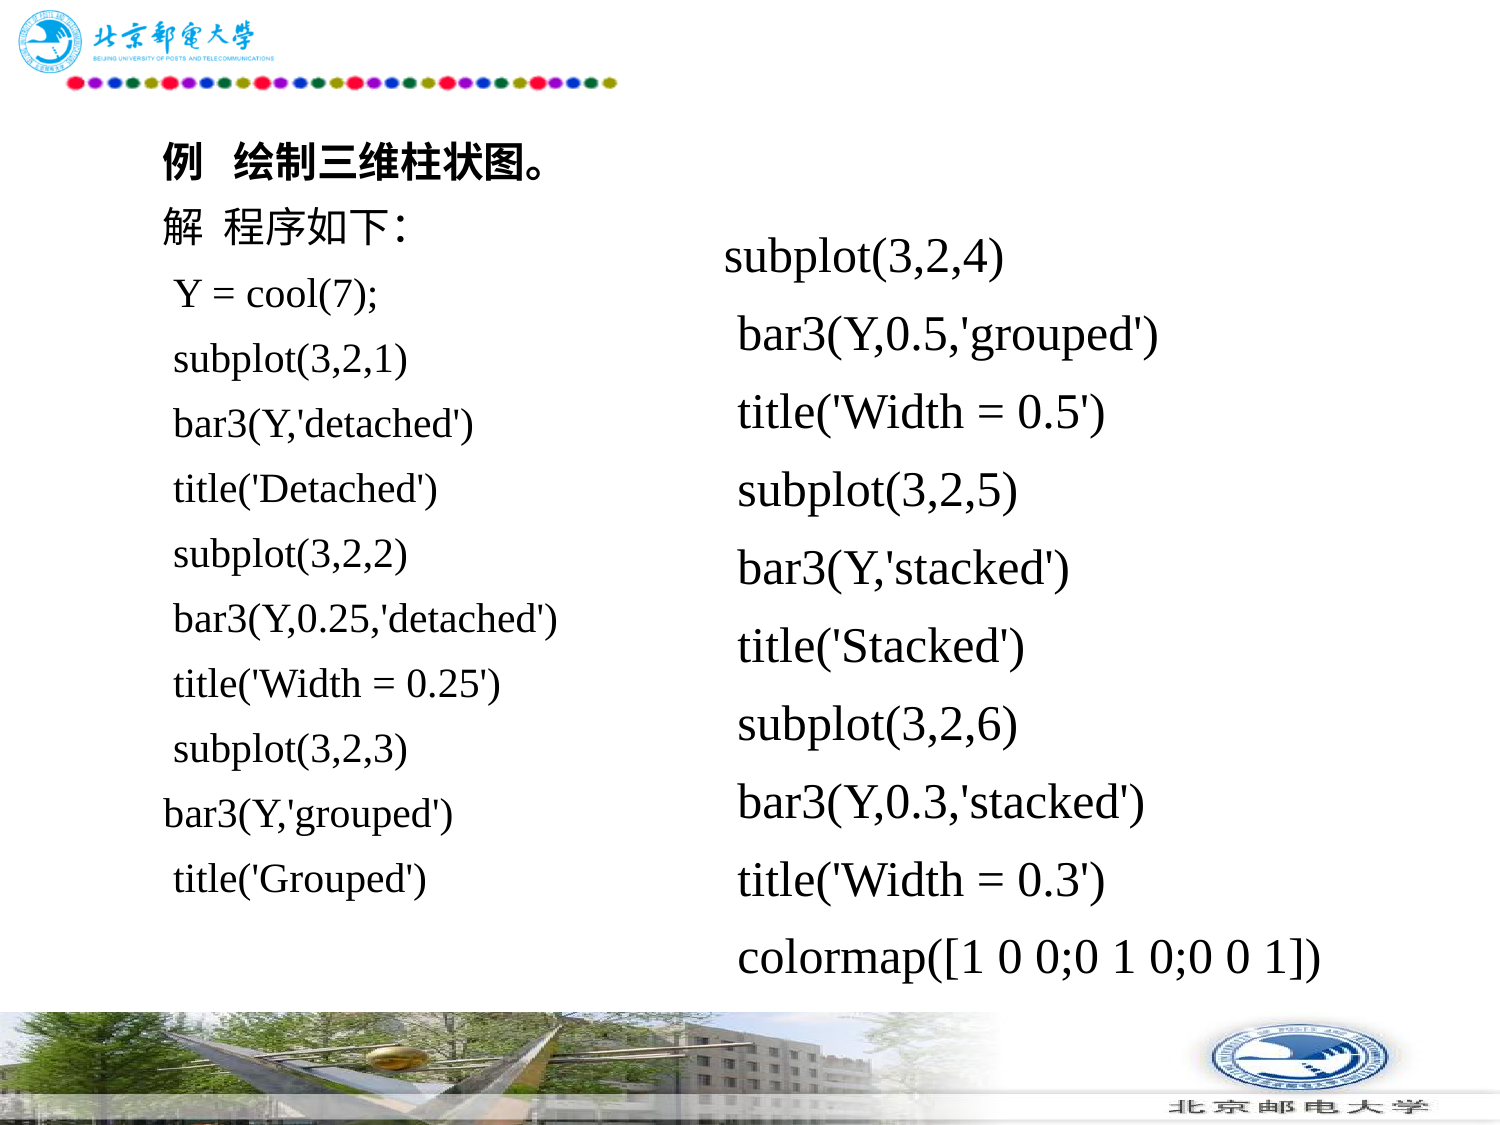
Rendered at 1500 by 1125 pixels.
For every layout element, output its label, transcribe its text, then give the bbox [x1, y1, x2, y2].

picture [17, 2, 625, 95]
picture [0, 1012, 1500, 1125]
list subplot(3,2,4) bar3(Y,0.5,'grouped') title('Width = 0.5') subplot(3,2,5) bar3(Y,'stacked') title('Stacked') subplot(3,2,6) bar3(Y,0.3,'stacked') title('Width = 0.3') colormap([1 0 0;0 1 0;0 0 1]) [596, 197, 1349, 965]
title 例 绘制三维柱状图。 解 程序如下： Y = cool(7); subplot(3,2,1) bar3(Y,'detached') title('Detached') subplot(3,2,2) bar3(Y,0.25,'detached') title('Width = 0.25') subplot(3,2,3) bar3(Y,'grouped') title('Grouped') [64, 113, 1397, 197]
